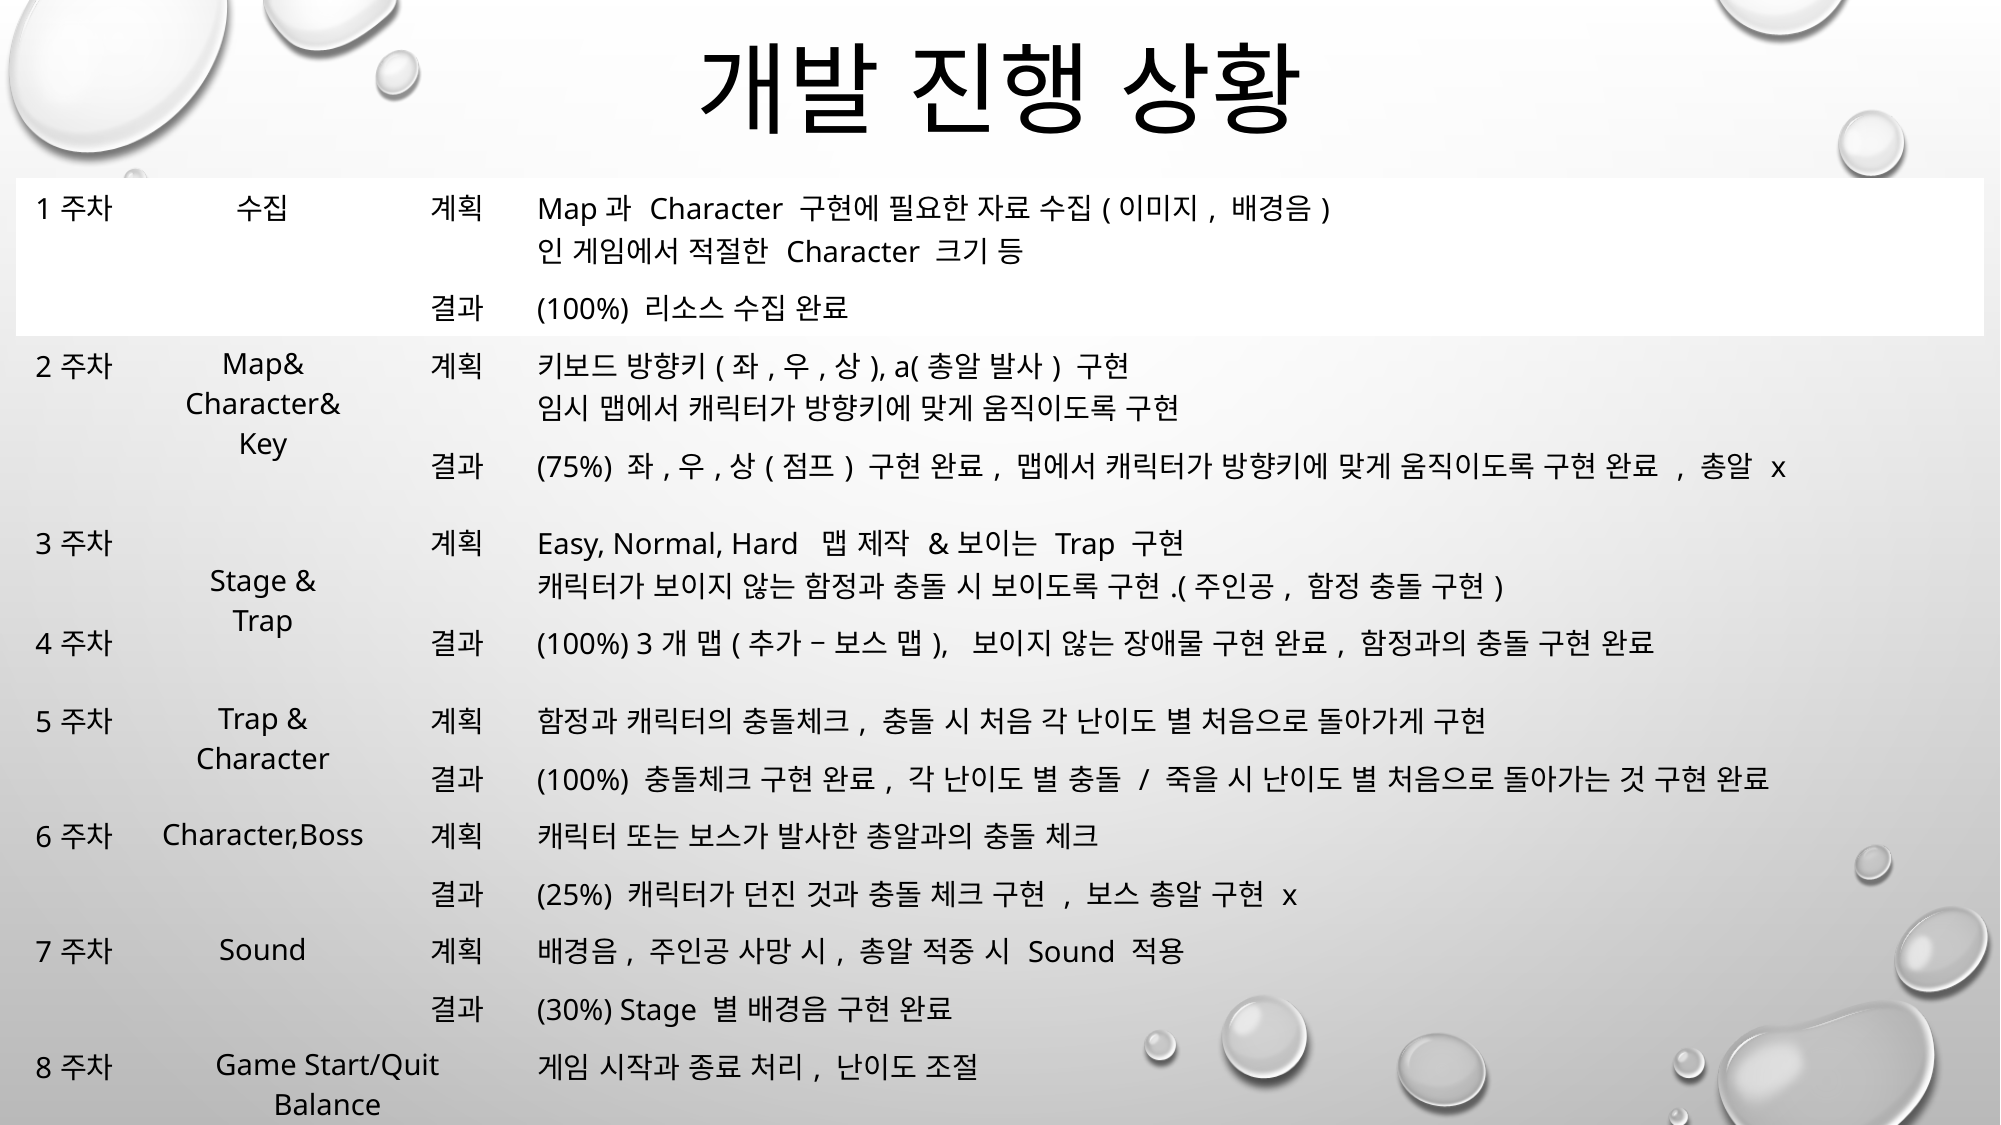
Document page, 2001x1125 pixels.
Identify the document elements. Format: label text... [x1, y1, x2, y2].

table_cell (100%) 3개 맵(추가 – 보스 맵), 보이지 않는 장애물 구현 완료, 함정과의 충돌 구현 완료 [522, 614, 1984, 691]
table_cell 계획 [393, 513, 522, 614]
table_header 1주차 [16, 178, 133, 336]
table_cell (100%) 리소스 수집 완료 [522, 278, 1984, 336]
table_header 수집 [133, 178, 393, 336]
table_cell 2주차 [16, 336, 133, 513]
table_cell 결과 [393, 614, 522, 691]
table_cell Sound [133, 921, 393, 1037]
table_cell 배경음, 주인공 사망 시, 총알 적중 시 Sound 적용 [522, 921, 1984, 979]
table_cell 5주차 [16, 691, 133, 806]
table_cell Stage & Trap [133, 513, 393, 691]
table_cell 계획 [393, 336, 522, 436]
table_cell (100%) 충돌체크 구현 완료, 각 난이도 별 충돌 / 죽을 시 난이도 별 처음으로 돌아가는 것 구현 완료 [522, 749, 1984, 806]
table_cell Trap & Character [133, 691, 393, 806]
table_cell 계획 [393, 806, 522, 864]
table_cell 계획 [393, 921, 522, 979]
table_cell 캐릭터 또는 보스가 발사한 총알과의 충돌 체크 [522, 806, 1984, 864]
table_cell 3주차 [16, 513, 133, 614]
table_cell Game Start/Quit Balance [133, 1037, 522, 1125]
table_cell Character,Boss [133, 806, 393, 921]
table_cell (30%) Stage 별 배경음 구현 완료 [522, 979, 1984, 1037]
table_cell 키보드 방향키(좌,우,상), a(총알 발사) 구현 임시 맵에서 캐릭터가 방향키에 맞게 움직이도록 구현 [522, 336, 1984, 436]
table_cell Map& Character& Key [133, 336, 393, 513]
table_cell 결과 [393, 864, 522, 921]
table_cell 결과 [393, 749, 522, 806]
table_cell 7주차 [16, 921, 133, 1037]
table_cell 함정과 캐릭터의 충돌체크, 충돌 시 처음 각 난이도 별 처음으로 돌아가게 구현 [522, 691, 1984, 749]
table_cell 8주차 [16, 1037, 133, 1125]
table_cell (75%) 좌,우,상(점프) 구현 완료, 맵에서 캐릭터가 방향키에 맞게 움직이도록 구현 완료 , 총알 x [522, 436, 1984, 513]
text_box 개발 진행 상황 [324, 12, 1675, 156]
table_cell 결과 [393, 278, 522, 336]
picture [0, 0, 2000, 1125]
table_cell 계획 [393, 691, 522, 749]
table_header Map과 Character 구현에 필요한 자료 수집(이미지, 배경음) 인 게임에서 적절한 Character 크기 등 [522, 178, 1984, 278]
table_cell 6주차 [16, 806, 133, 921]
table_cell 게임 시작과 종료 처리, 난이도 조절 [522, 1037, 1984, 1125]
table_header 계획 [393, 178, 522, 278]
table_cell (25%) 캐릭터가 던진 것과 충돌 체크 구현 , 보스 총알 구현 x [522, 864, 1984, 921]
table_cell 결과 [393, 436, 522, 513]
table_cell 결과 [393, 979, 522, 1037]
table_cell 4주차 [16, 614, 133, 691]
table_cell Easy, Normal, Hard 맵 제작 &보이는 Trap 구현 캐릭터가 보이지 않는 함정과 충돌 시 보이도록 구현.(주인공, 함정 충돌 구현) [522, 513, 1984, 614]
